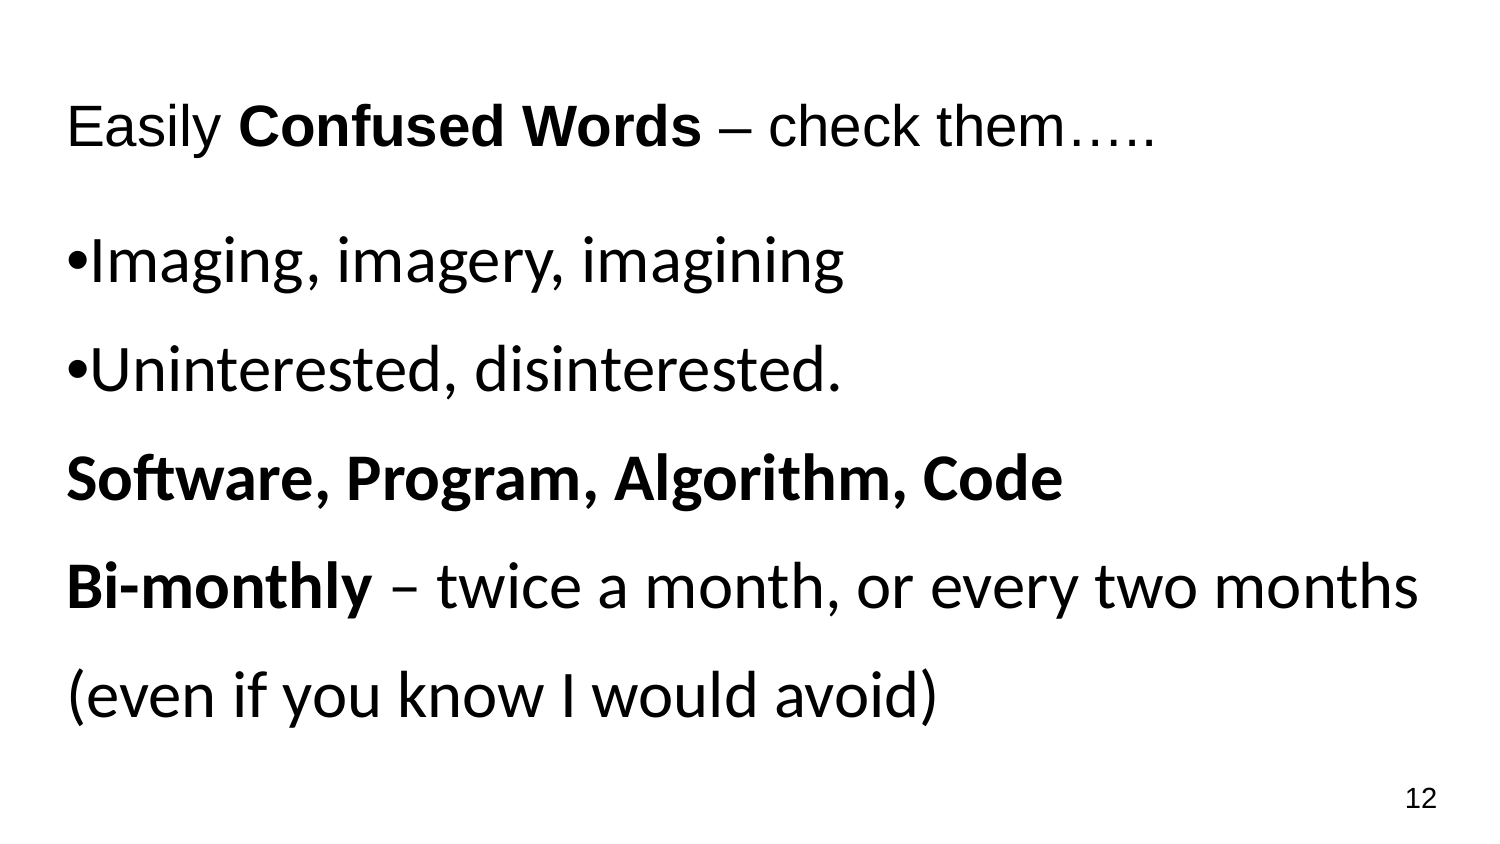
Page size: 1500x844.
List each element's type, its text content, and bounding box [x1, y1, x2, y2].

title Easily Confused Words – check them….. [51, 72, 1449, 167]
list •Imaging, imagery, imagining •Uninterested, disinterested. Software, Program, Algorithm, Code Bi-monthly – twice a month, or every two months (even if you know I would avoid) [51, 189, 1449, 750]
slide_number 12 [1389, 764, 1480, 830]
